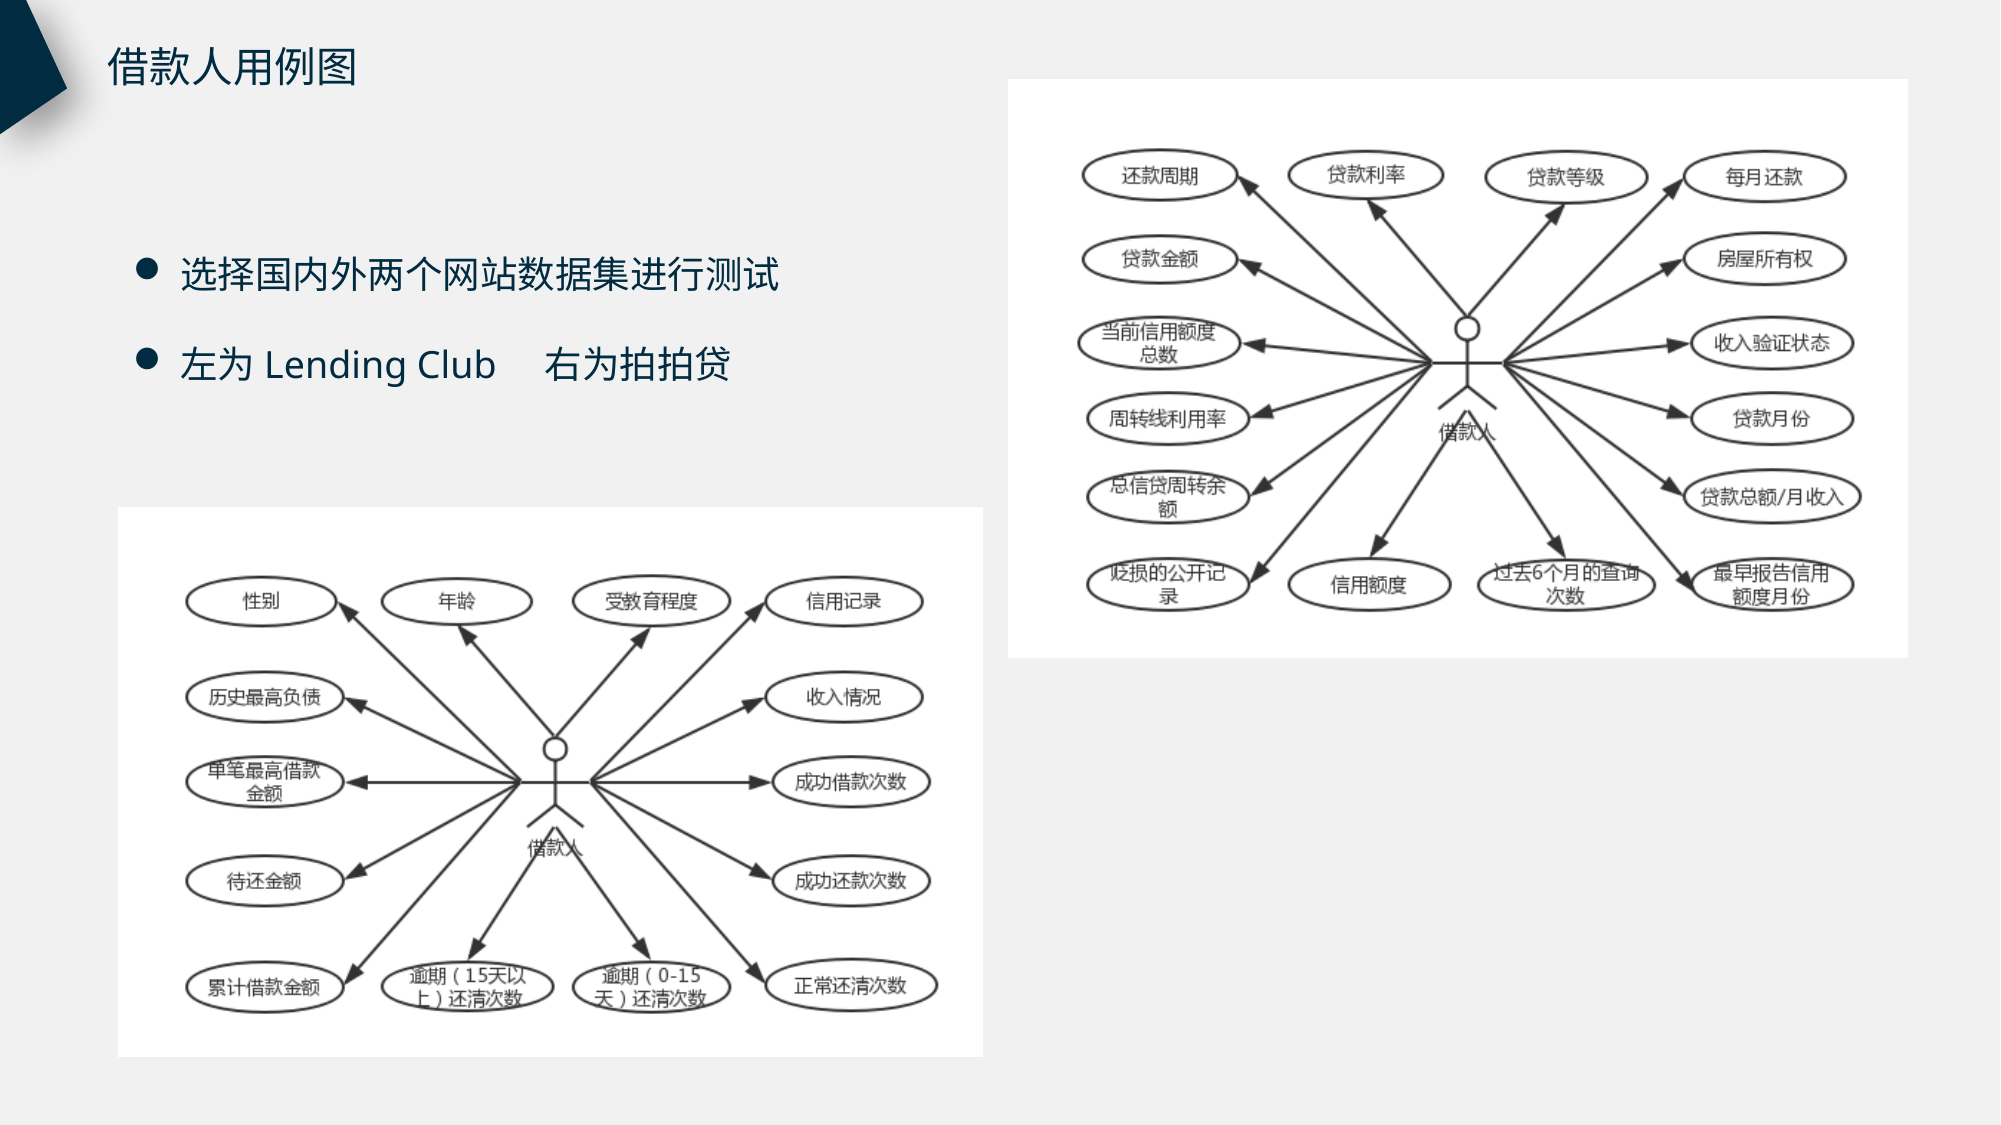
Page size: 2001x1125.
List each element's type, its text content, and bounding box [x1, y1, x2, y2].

picture [1008, 79, 1908, 658]
text_box 借款人用例图 [93, 33, 374, 98]
picture [118, 507, 983, 1058]
text_box [0, 0, 68, 135]
text_box 选择国内外两个网站数据集进行测试 左为Lending Club 右为拍拍贷 [118, 199, 1008, 394]
